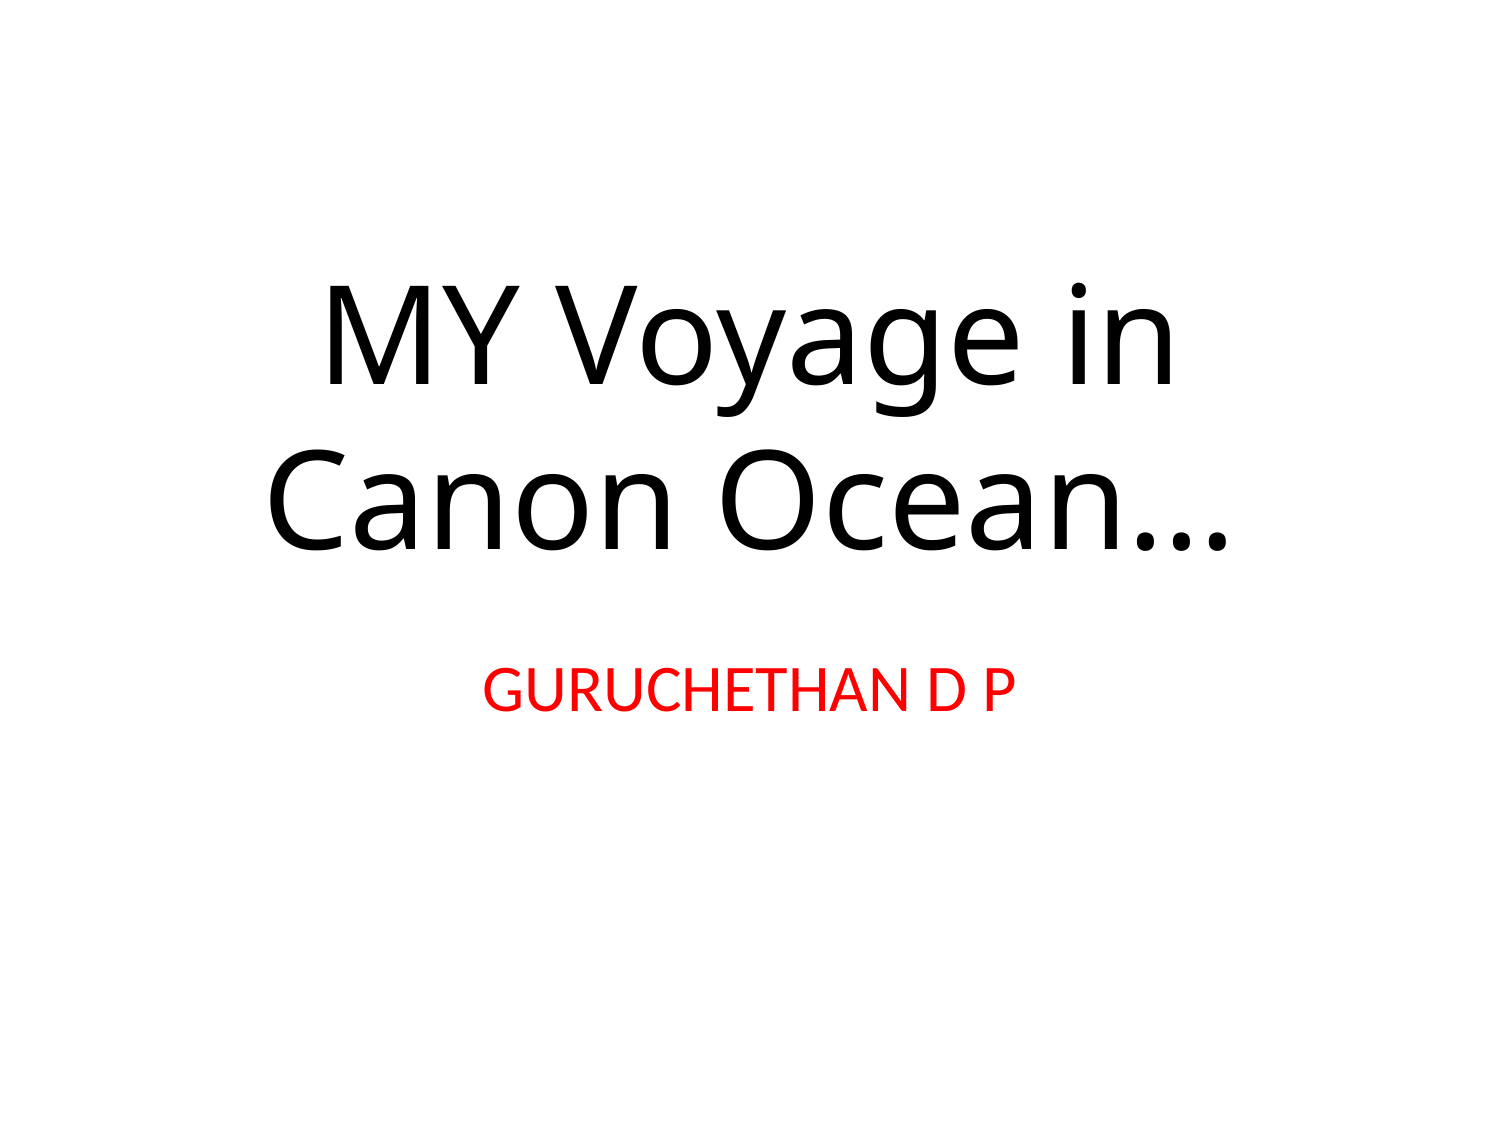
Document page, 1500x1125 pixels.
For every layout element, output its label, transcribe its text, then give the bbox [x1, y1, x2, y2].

title MY Voyage in Canon Ocean… [112, 234, 1388, 591]
subtitle GURUCHETHAN D P [225, 637, 1275, 925]
